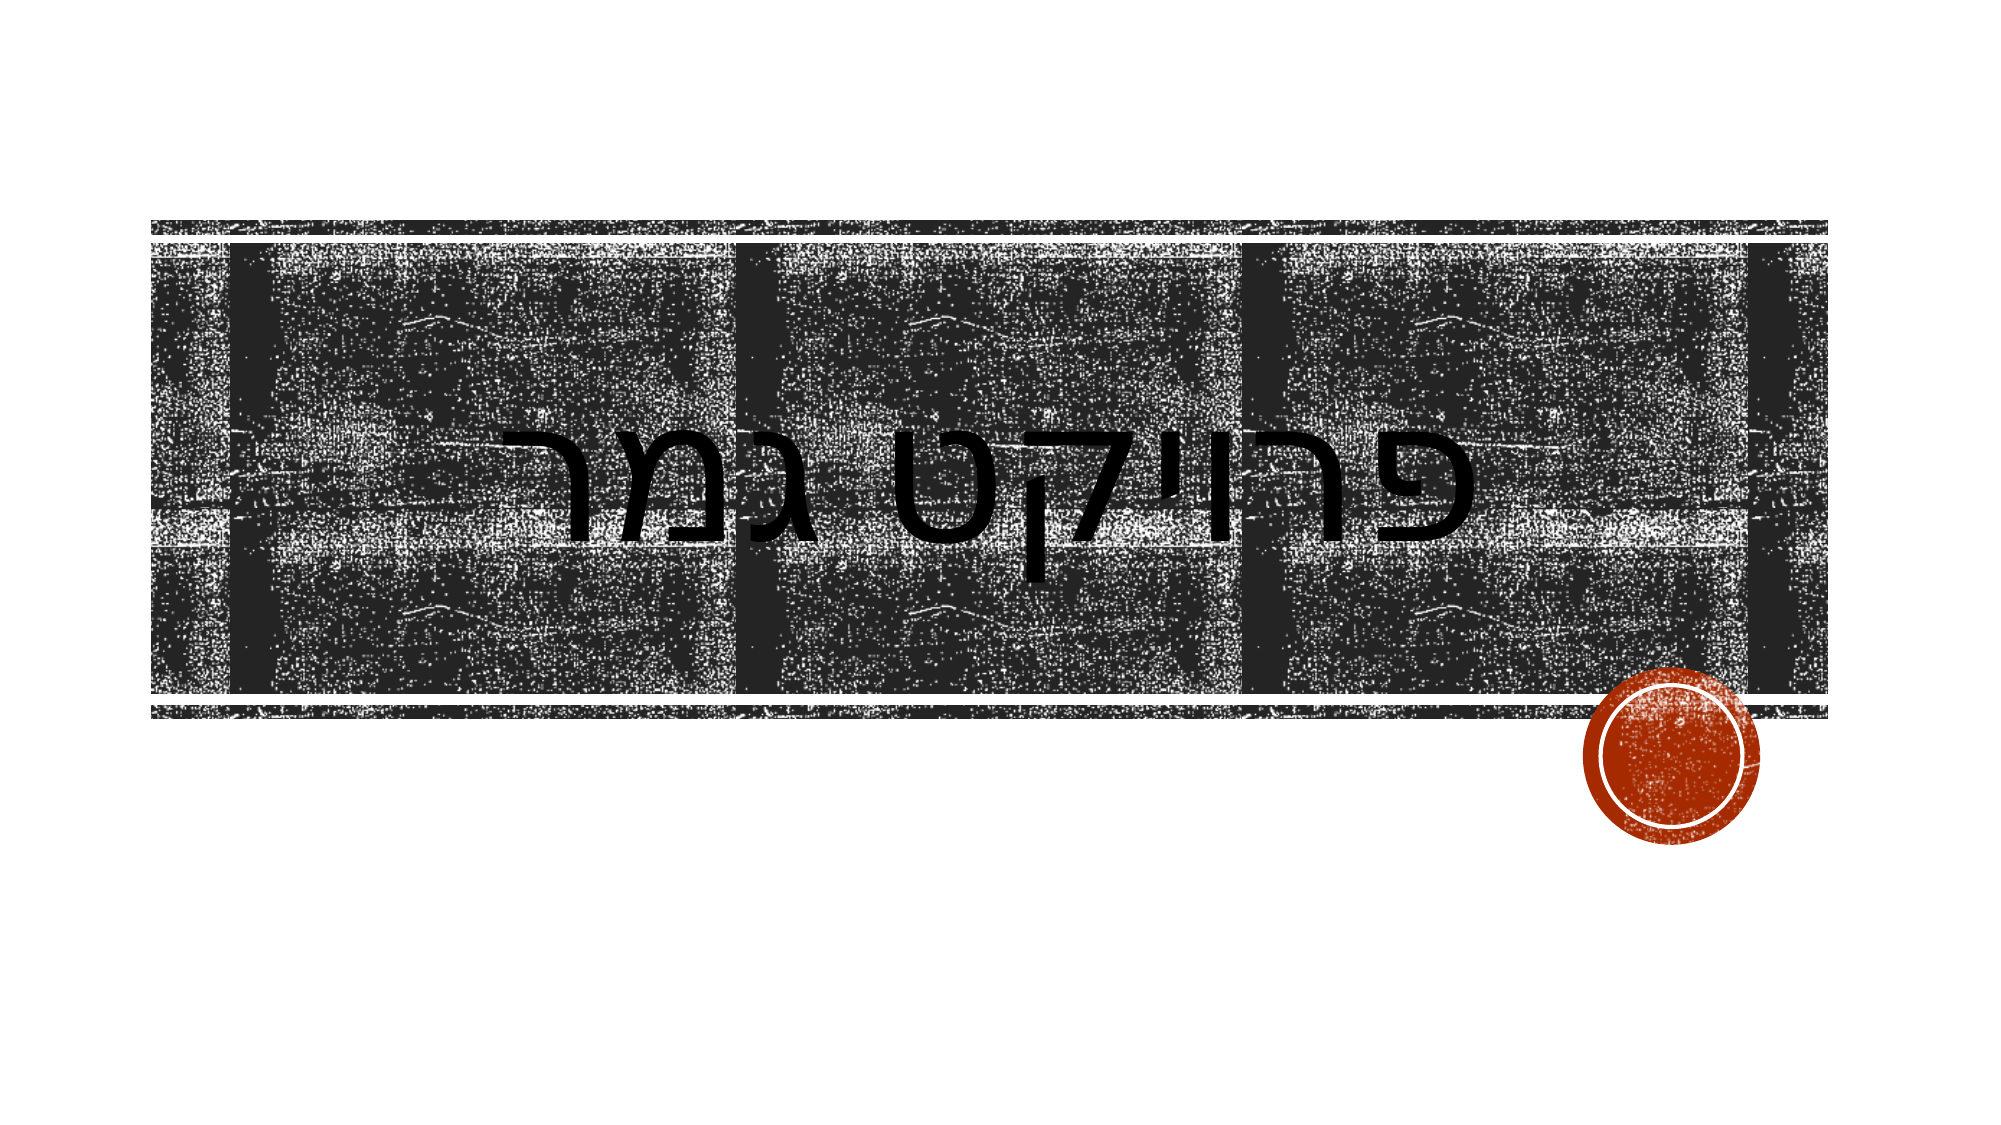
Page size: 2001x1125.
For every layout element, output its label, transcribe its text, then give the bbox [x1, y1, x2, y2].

title פרויקט גמר [172, 234, 1808, 733]
